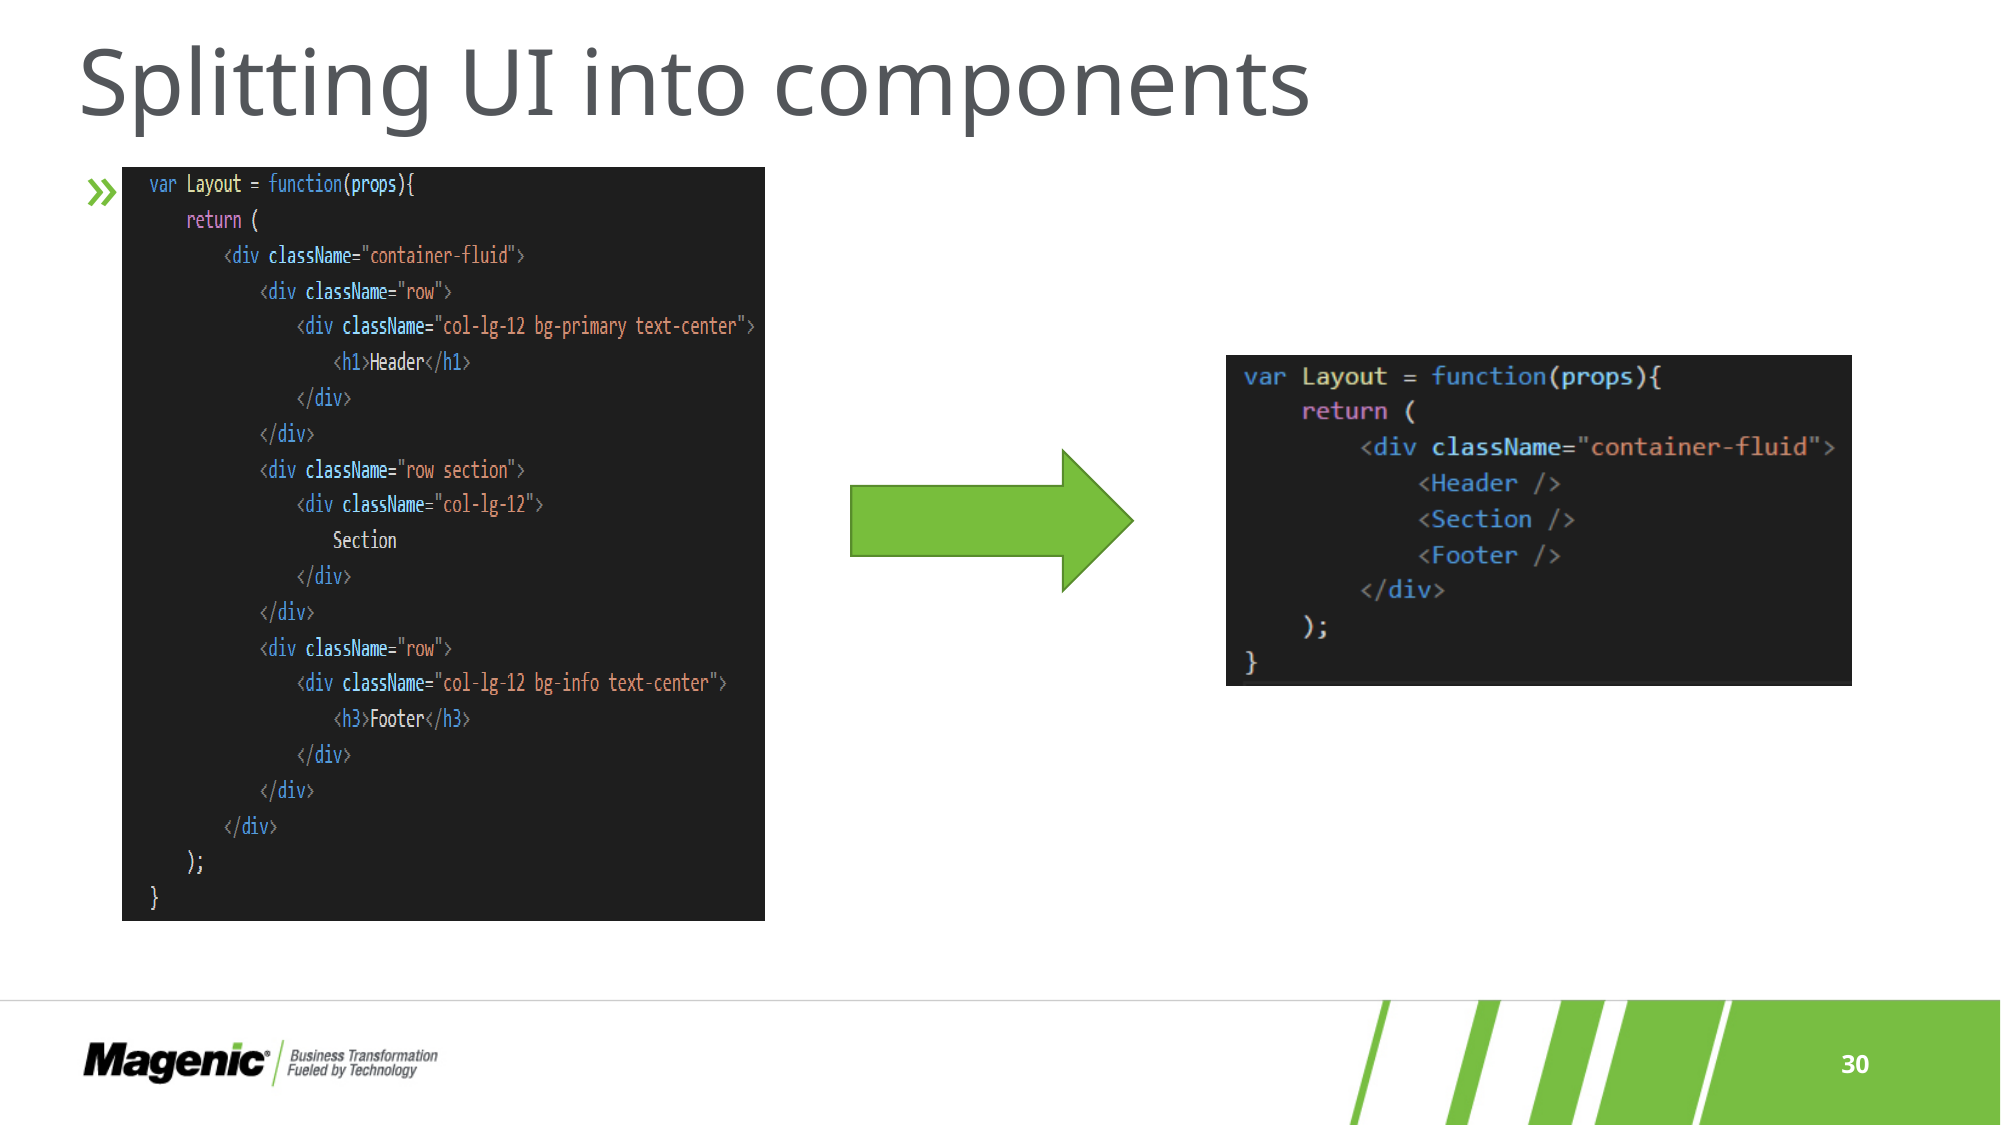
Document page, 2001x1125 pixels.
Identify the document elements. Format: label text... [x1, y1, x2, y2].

picture [0, 0, 2001, 1125]
list [70, 149, 1946, 939]
text_box [850, 448, 1135, 594]
title Splitting UI into components [63, 41, 1938, 131]
